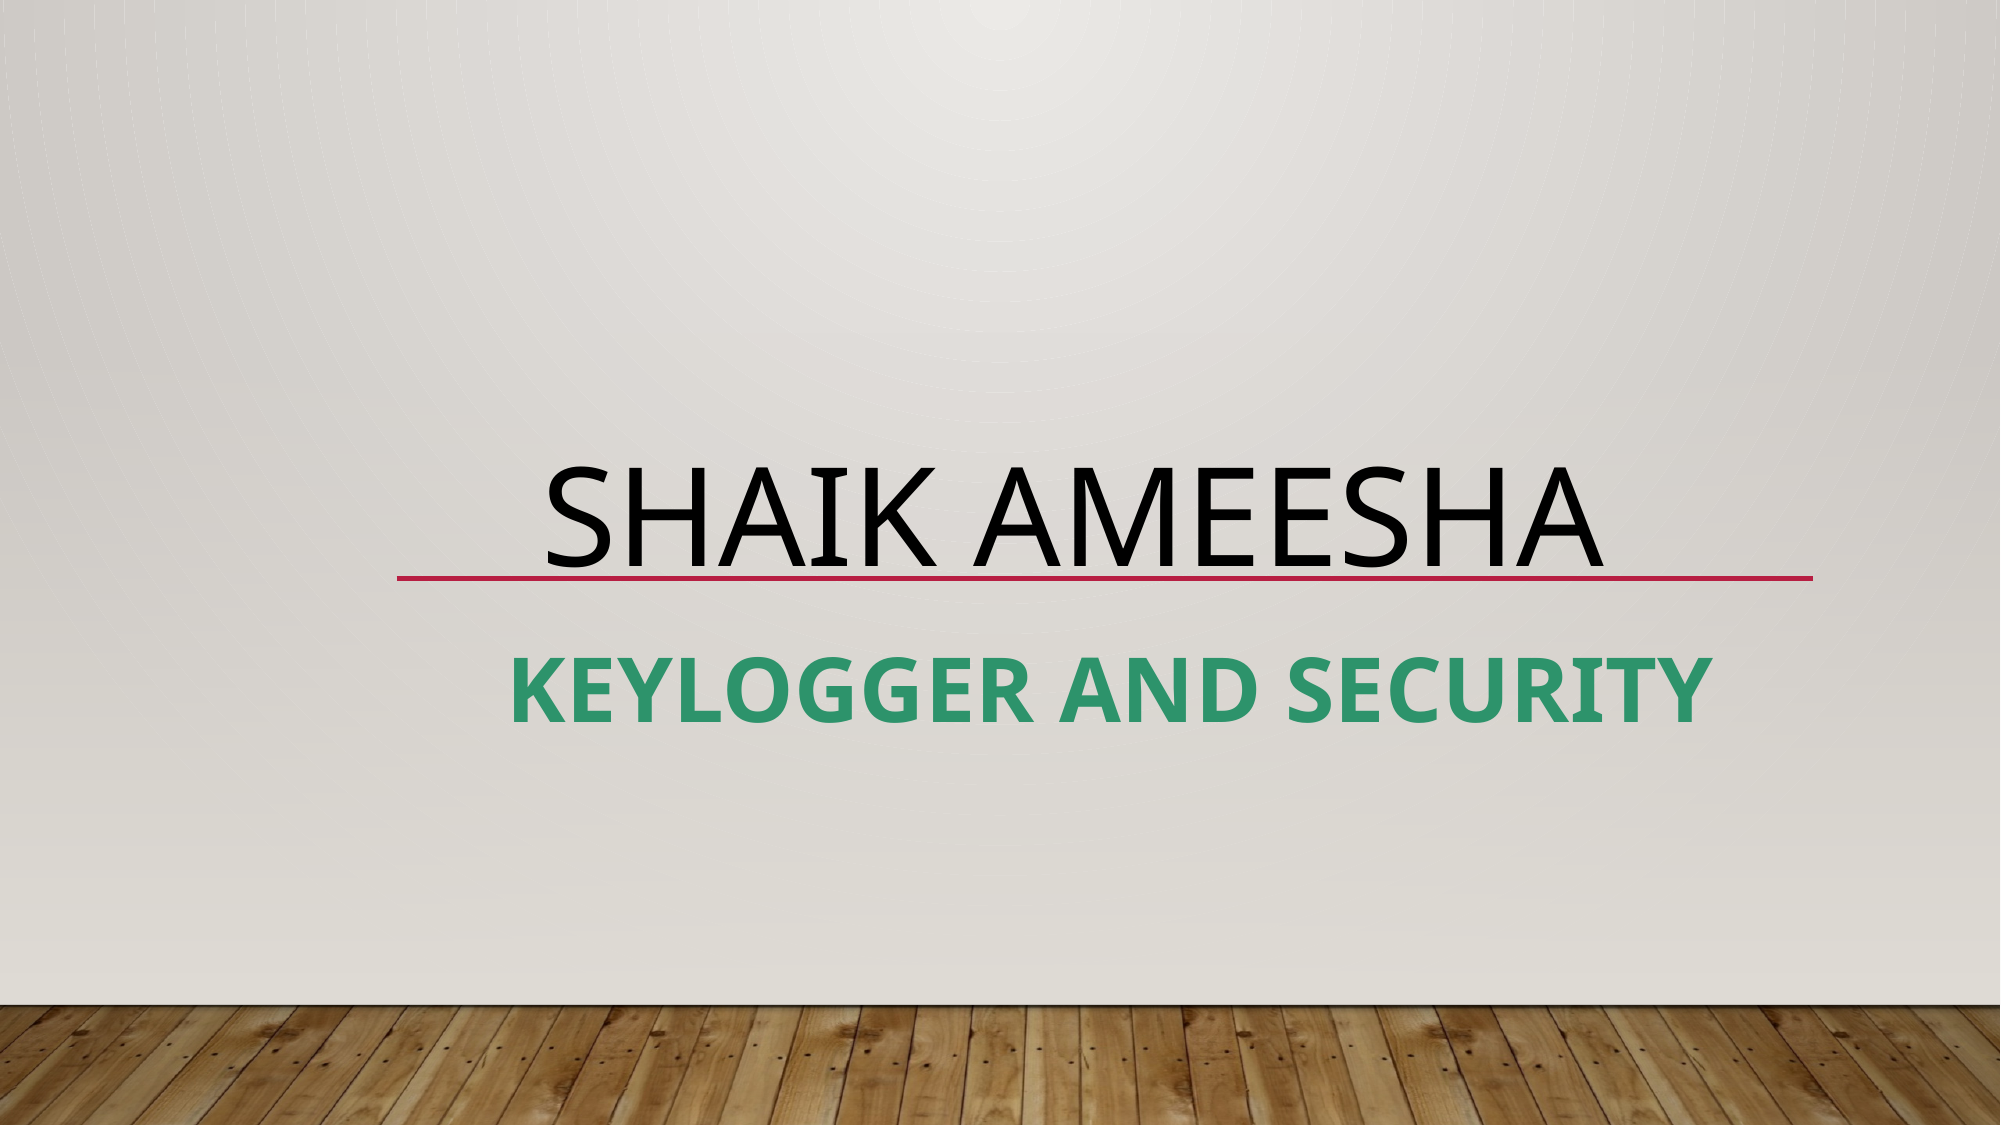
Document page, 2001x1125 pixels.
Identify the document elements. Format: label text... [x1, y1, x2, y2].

title Shaik ameesha [526, 148, 1683, 596]
subtitle Keylogger And Security [491, 596, 1909, 757]
picture [0, 1005, 2000, 1125]
